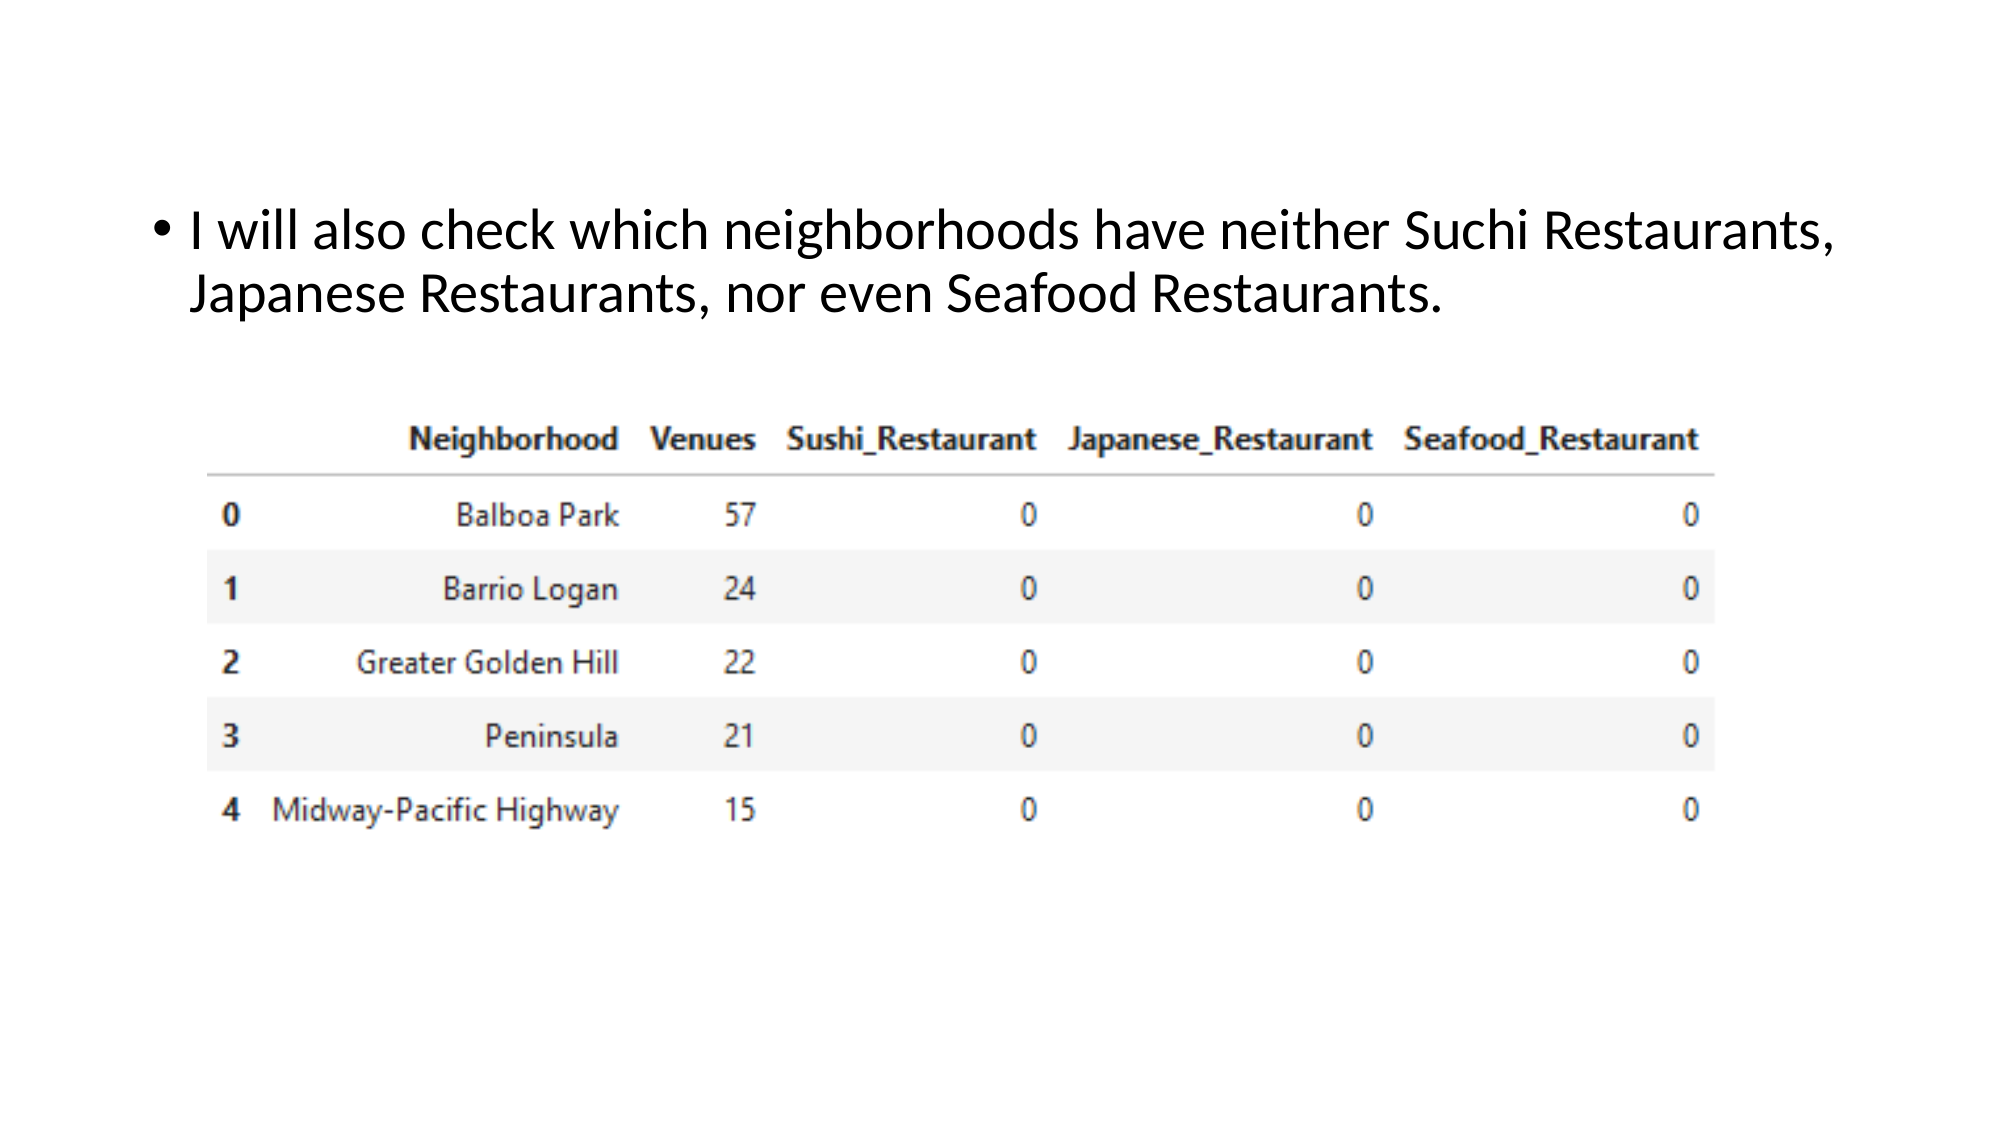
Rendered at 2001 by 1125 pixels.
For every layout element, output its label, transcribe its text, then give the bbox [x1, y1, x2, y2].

list I will also check which neighborhoods have neither Suchi Restaurants, Japanese Restaurants, nor even Seafood Restaurants. [137, 192, 1863, 906]
picture [206, 419, 1739, 848]
